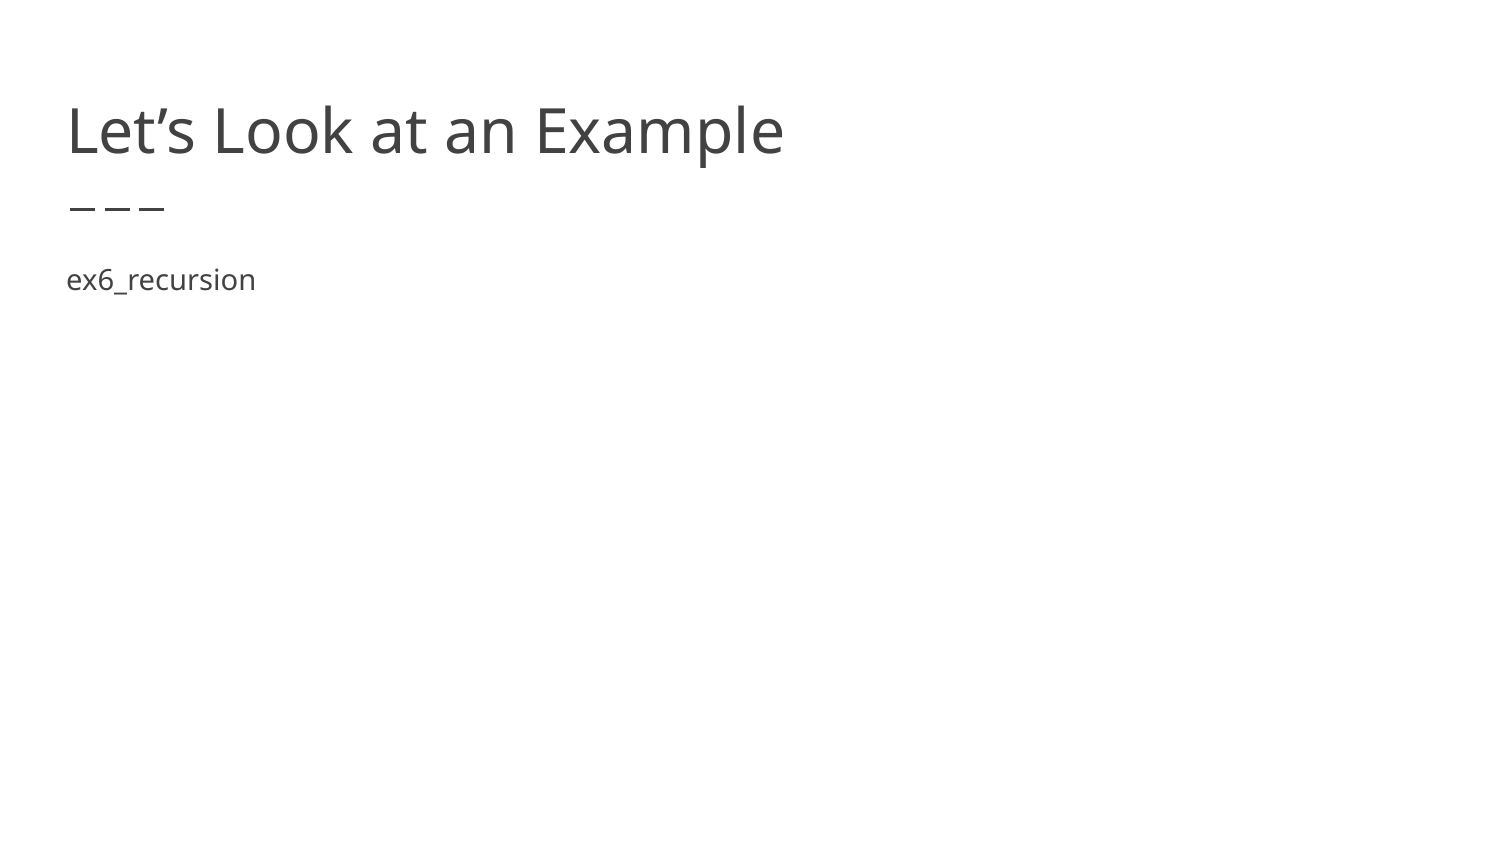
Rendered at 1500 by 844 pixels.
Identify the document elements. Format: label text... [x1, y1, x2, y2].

title Let’s Look at an Example [51, 61, 1449, 182]
list ex6_recursion [51, 240, 708, 750]
